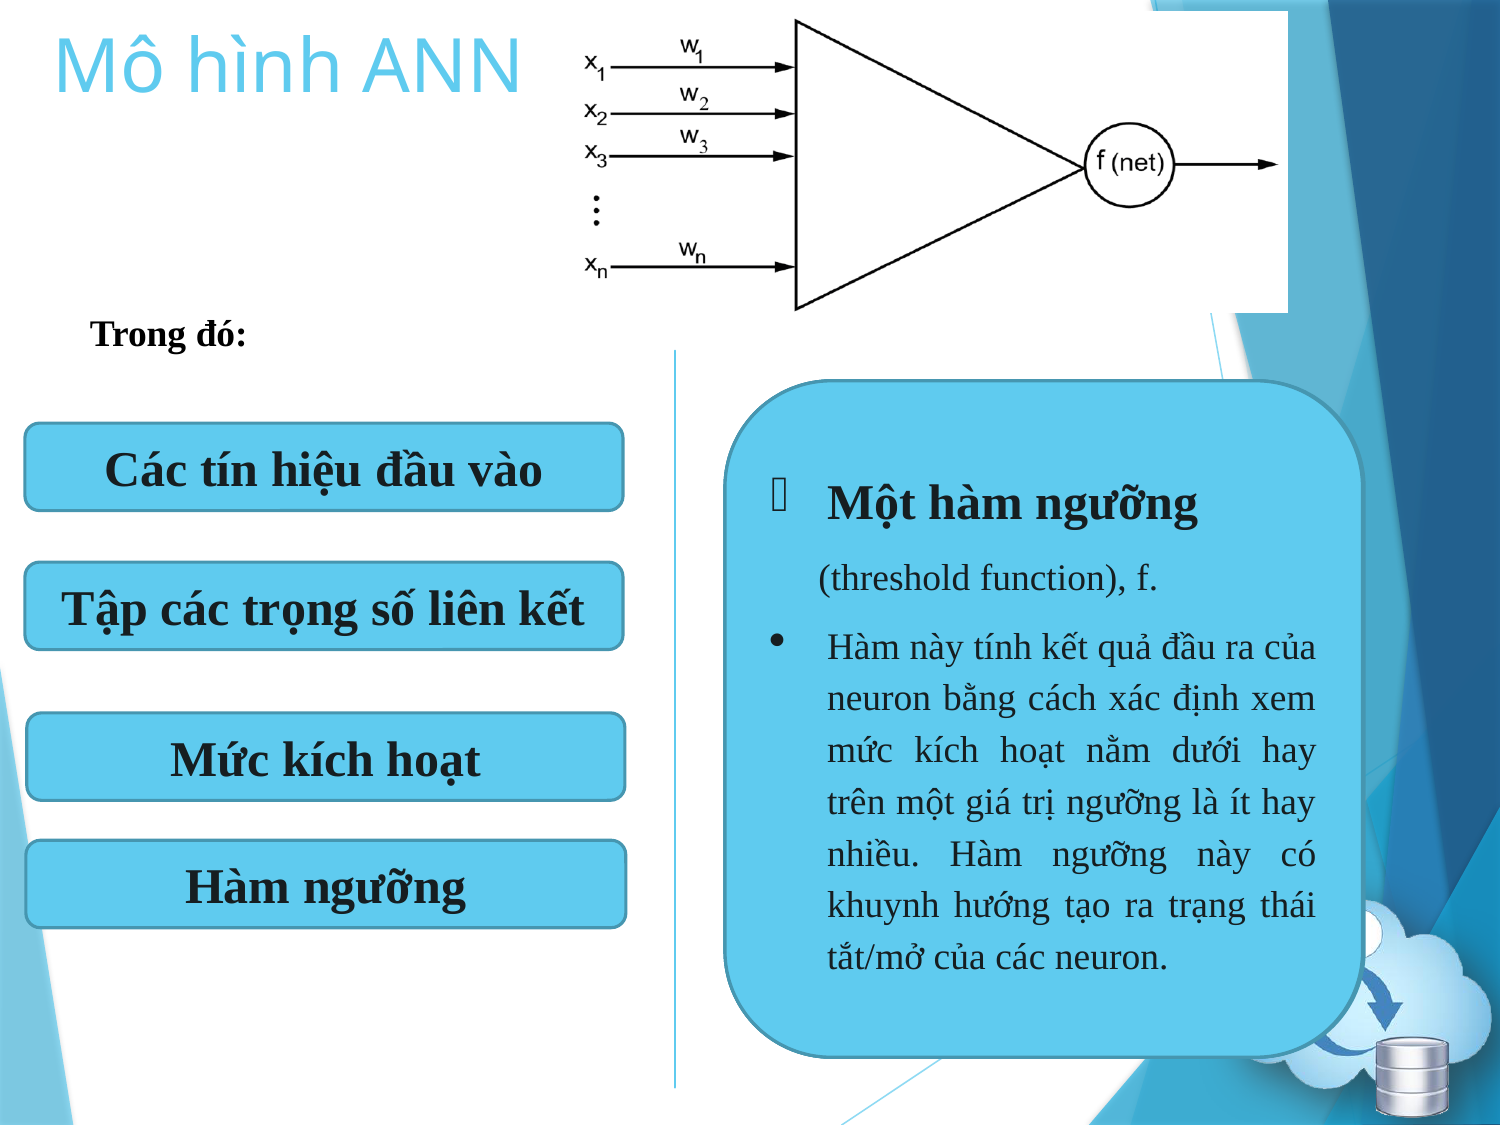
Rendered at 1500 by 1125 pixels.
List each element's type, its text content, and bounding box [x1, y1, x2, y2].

text_box Hàm ngưỡng [24, 838, 628, 930]
picture [574, 10, 1288, 314]
picture [1213, 874, 1500, 1125]
text_box Các tín hiệu đầu vào [23, 421, 625, 513]
text_box Mức kích hoạt [25, 711, 627, 802]
text_box Tập các trọng số liên kết [23, 560, 625, 652]
title Mô hình ANN [37, 9, 575, 227]
text_box Trong đó: [75, 294, 271, 362]
text_box Một hàm ngưỡng (threshold function), f. Hàm này tính kết quả đầu ra của neuron bằng cách xác định xem mức kích hoạt nằm dưới hay trên một giá trị ngưỡng là ít hay nhiều. Hàm ngưỡng này có khuynh hướng tạo ra trạng thái tắt/mở của các neuron. [723, 379, 1365, 1059]
